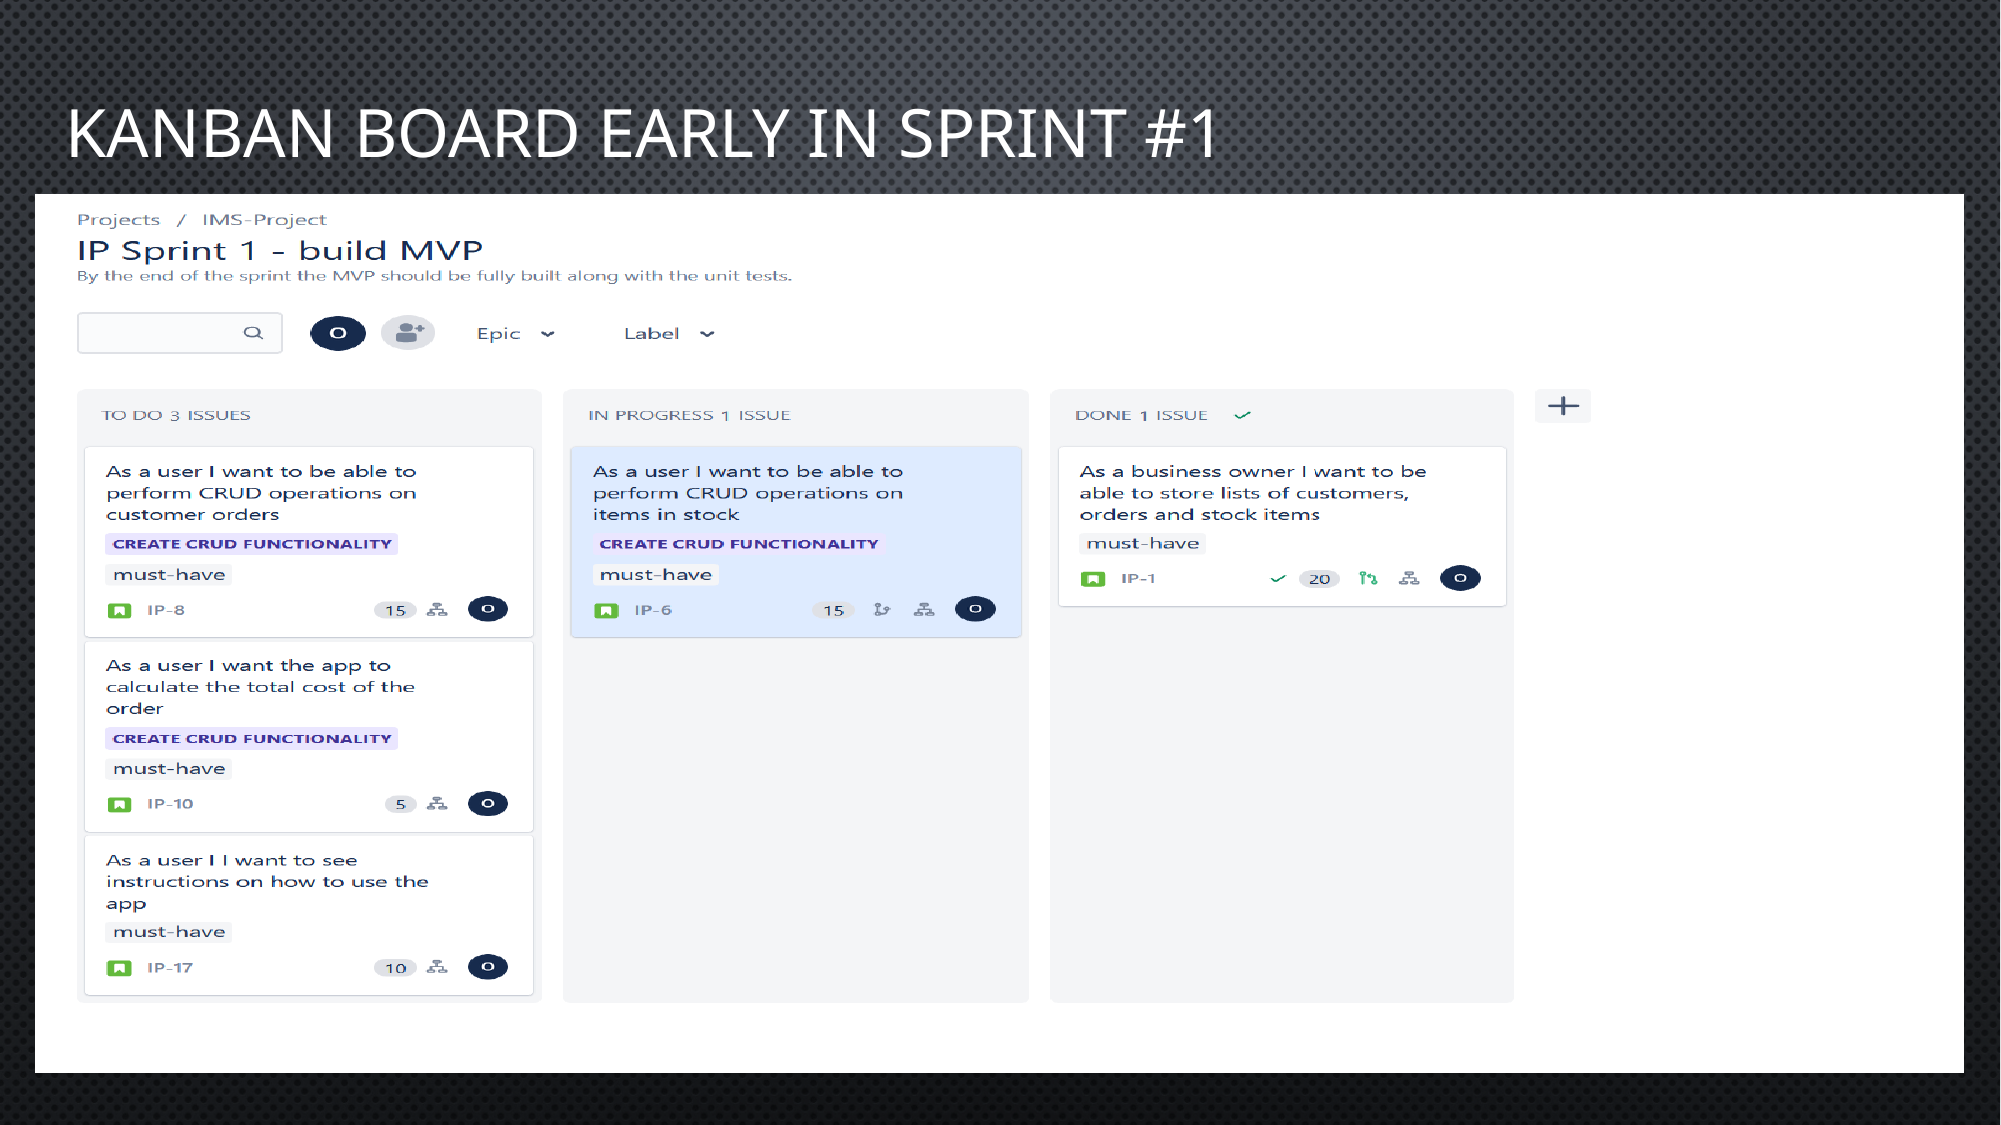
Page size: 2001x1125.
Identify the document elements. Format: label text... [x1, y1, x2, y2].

title Kanban board early in sprint #1 [50, 66, 1295, 194]
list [34, 194, 1964, 1074]
